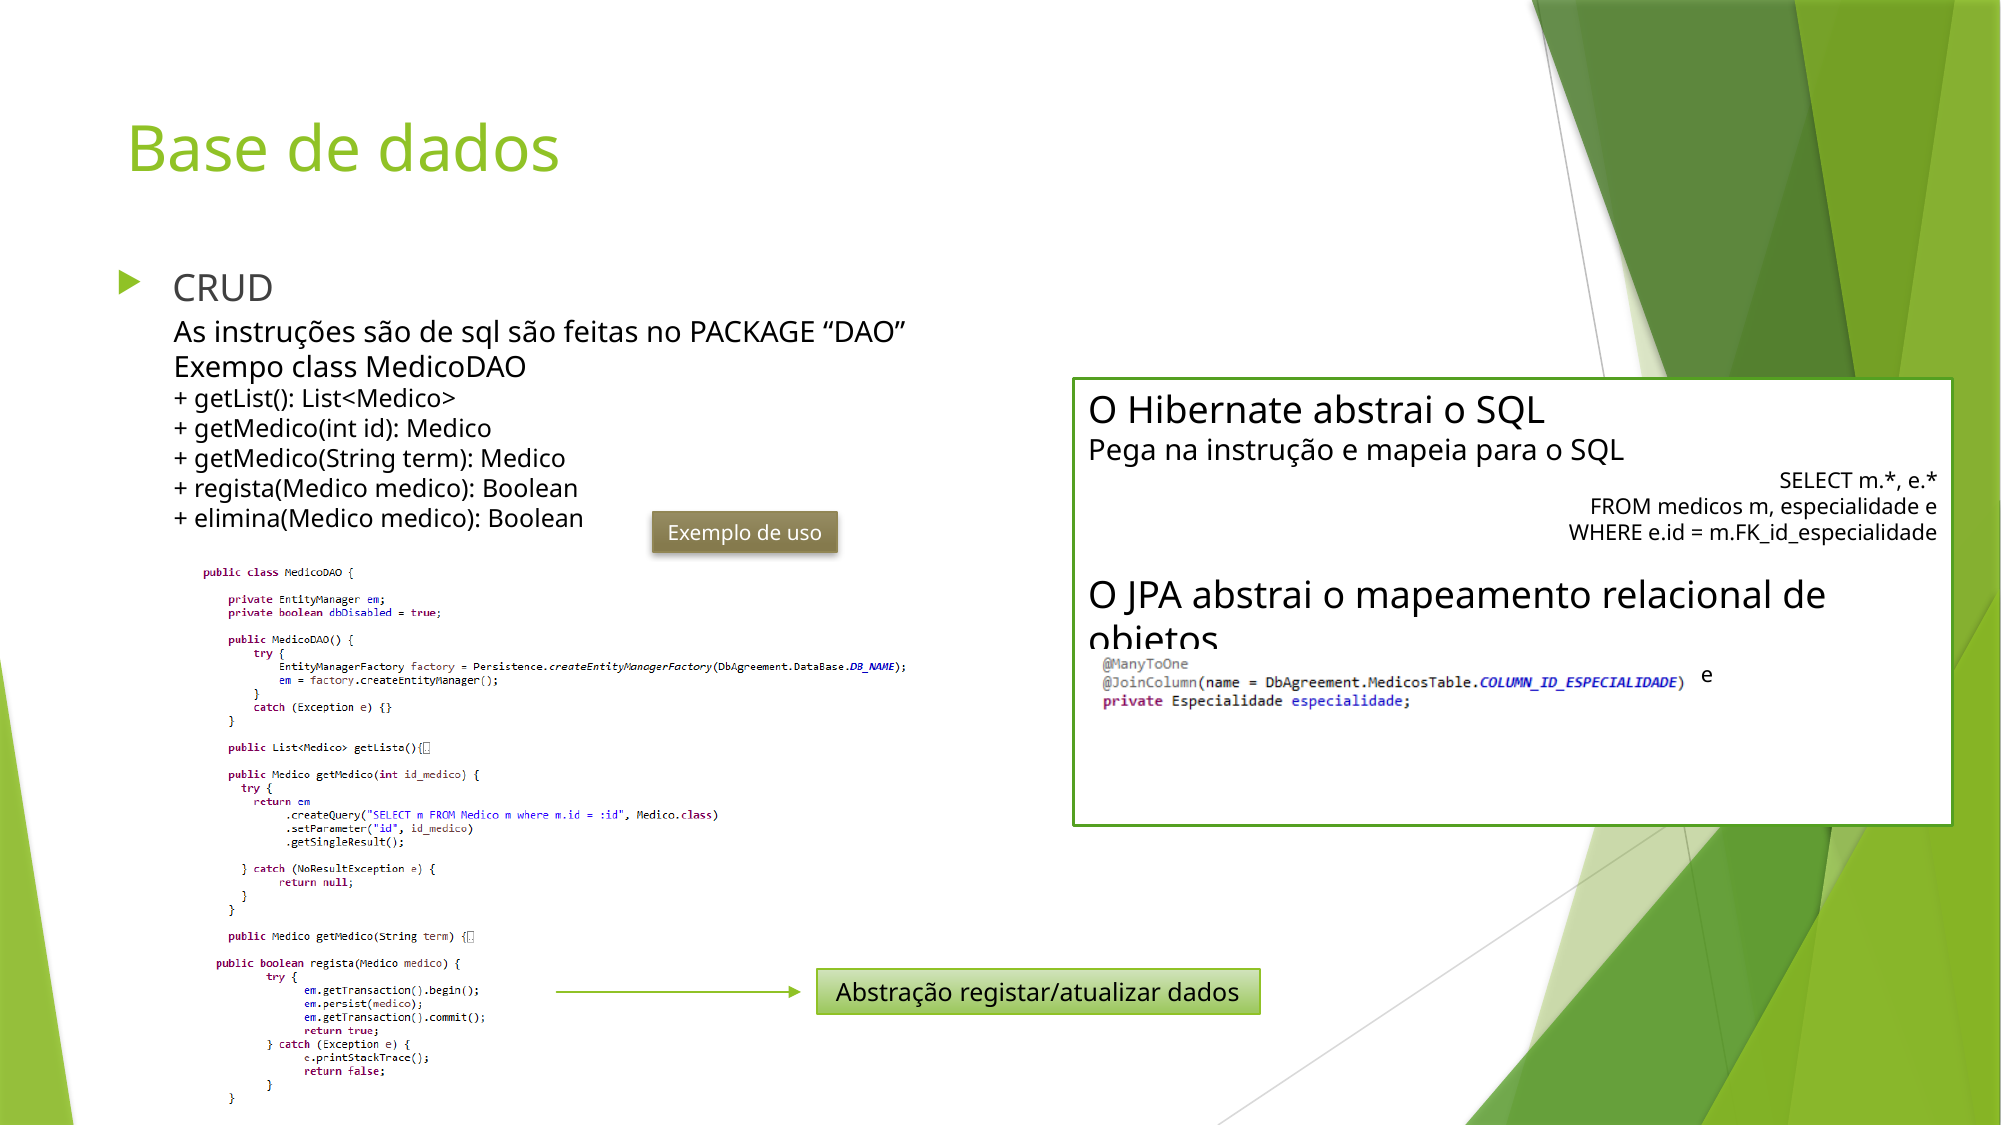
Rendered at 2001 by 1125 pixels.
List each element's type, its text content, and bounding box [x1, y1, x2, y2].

title Base de dados [111, 99, 599, 208]
picture [1085, 648, 1700, 717]
text_box As instruções são de sql são feitas no PACKAGE “DAO” Exempo class MedicoDAO + getList(): List<Medico> + getMedico(int id): Medico + getMedico(String term): Medico + regista(Medico medico): Boolean + elimina(Medico medico): Boolean [158, 305, 1039, 540]
text_box Exemplo de uso [652, 511, 838, 553]
text_box Abstração registar/atualizar dados [916, 968, 1261, 1015]
text_box O Hibernate abstrai o SQL Pega na instrução e mapeia para o SQL SELECT m.*, e.* FROM medicos m, especialidade e WHERE e.id = m.FK_id_especialidade O JPA abstrai o mapeamento relacional de objetos Um objeto Medico relacionasse com um objeto especialidade [1072, 377, 1954, 827]
list CRUD [101, 256, 626, 318]
picture [201, 561, 912, 1111]
